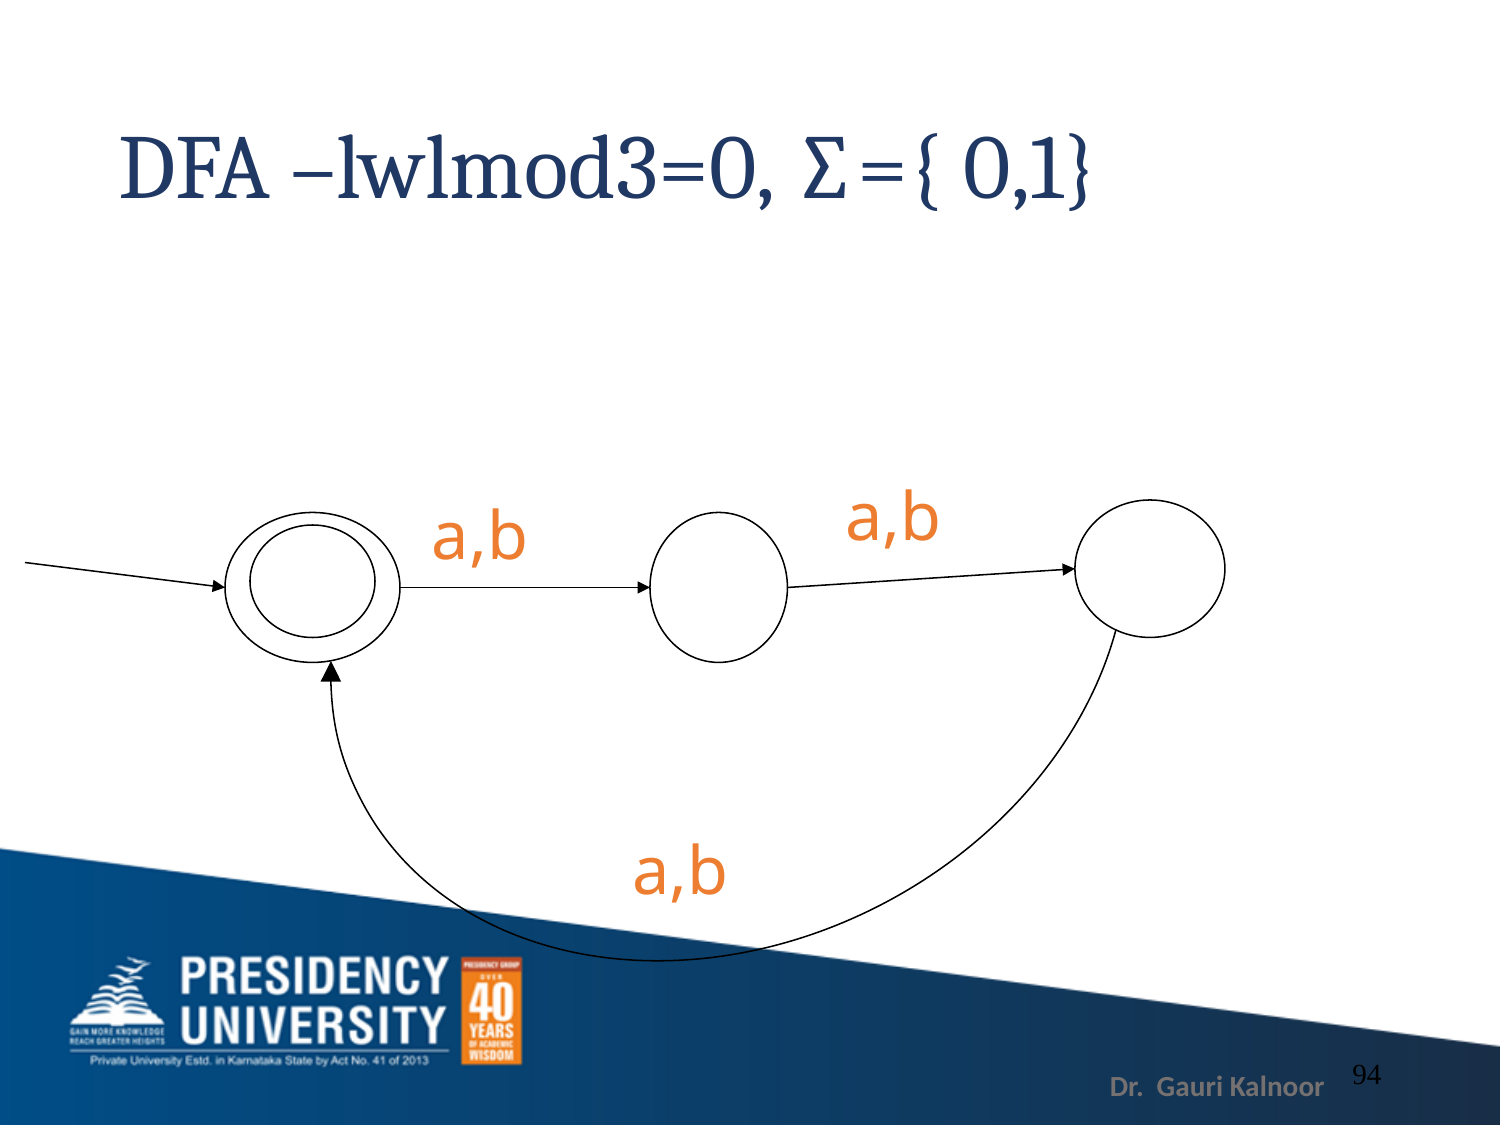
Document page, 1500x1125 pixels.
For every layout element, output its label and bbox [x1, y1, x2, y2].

text_box [417, 485, 630, 581]
slide_number [1059, 1042, 1397, 1103]
text_box [1095, 1059, 1405, 1110]
text_box [24, 499, 1225, 961]
title [103, 59, 1397, 278]
picture [0, 845, 1500, 1125]
text_box [830, 466, 1044, 562]
